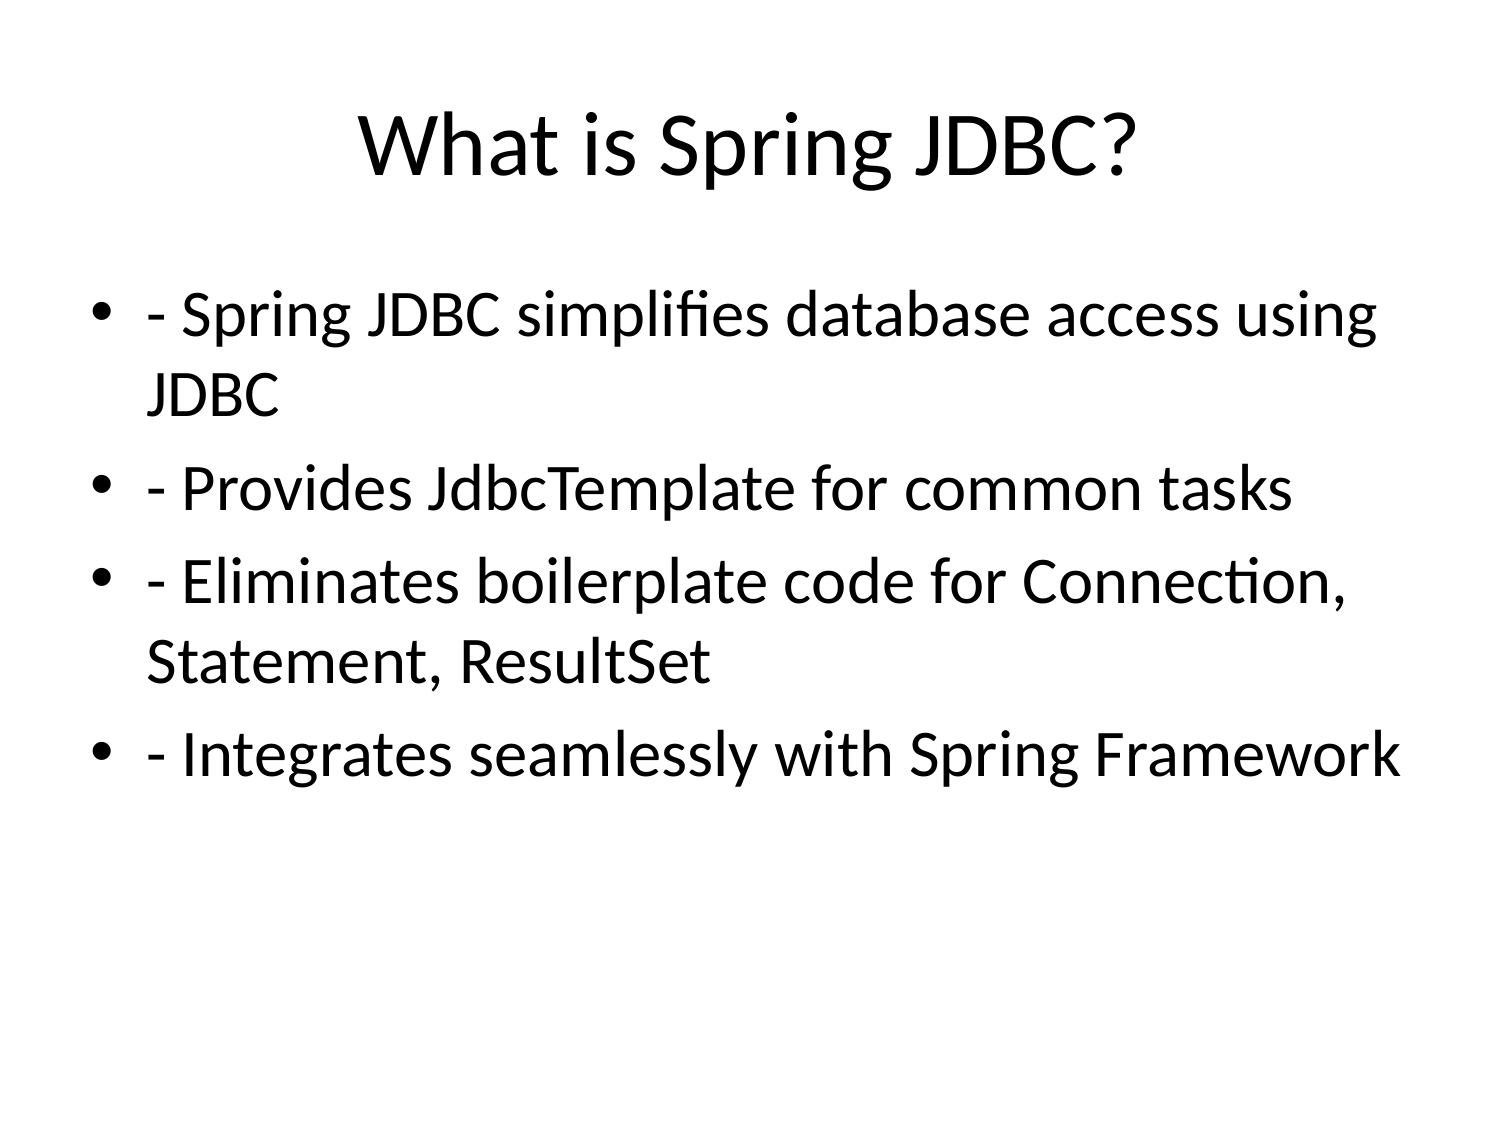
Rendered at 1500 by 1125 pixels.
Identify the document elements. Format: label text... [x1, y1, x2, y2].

list - Spring JDBC simplifies database access using JDBC - Provides JdbcTemplate for common tasks - Eliminates boilerplate code for Connection, Statement, ResultSet - Integrates seamlessly with Spring Framework [75, 262, 1425, 1005]
title What is Spring JDBC? [75, 45, 1425, 233]
